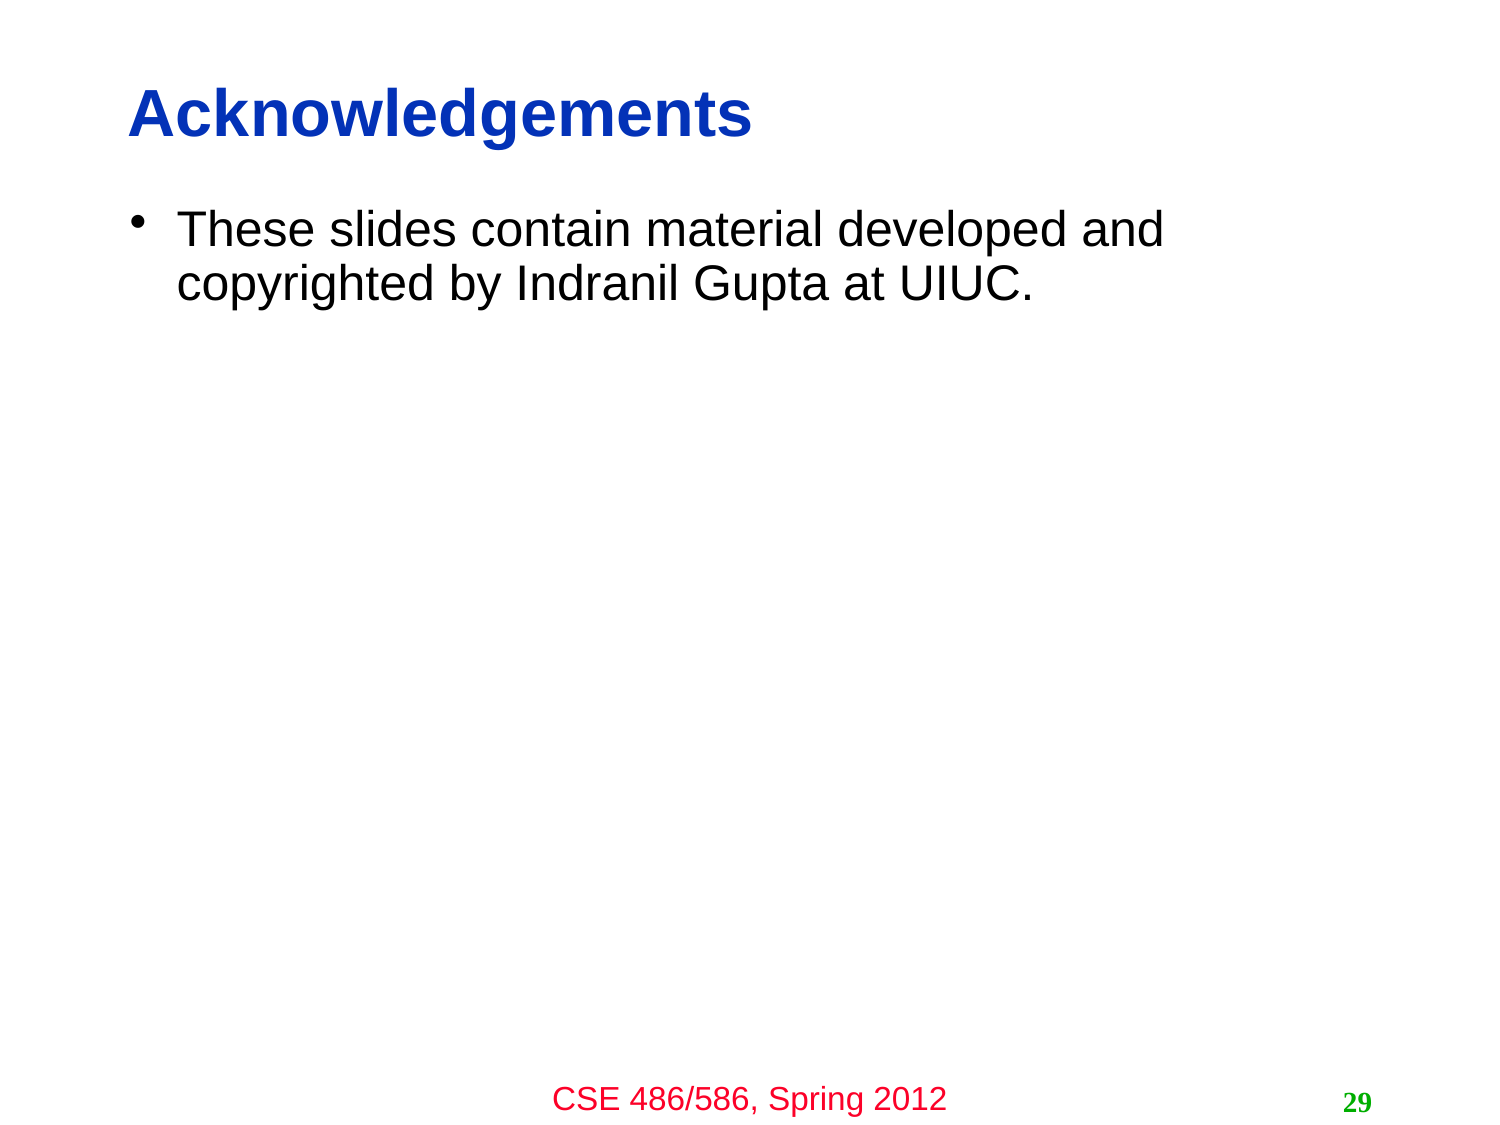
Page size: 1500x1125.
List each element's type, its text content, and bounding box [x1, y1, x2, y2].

list These slides contain material developed and copyrighted by Indranil Gupta at UIUC. [114, 195, 1376, 1005]
slide_number 29 [1074, 1076, 1388, 1125]
title Acknowledgements [112, 53, 1310, 176]
